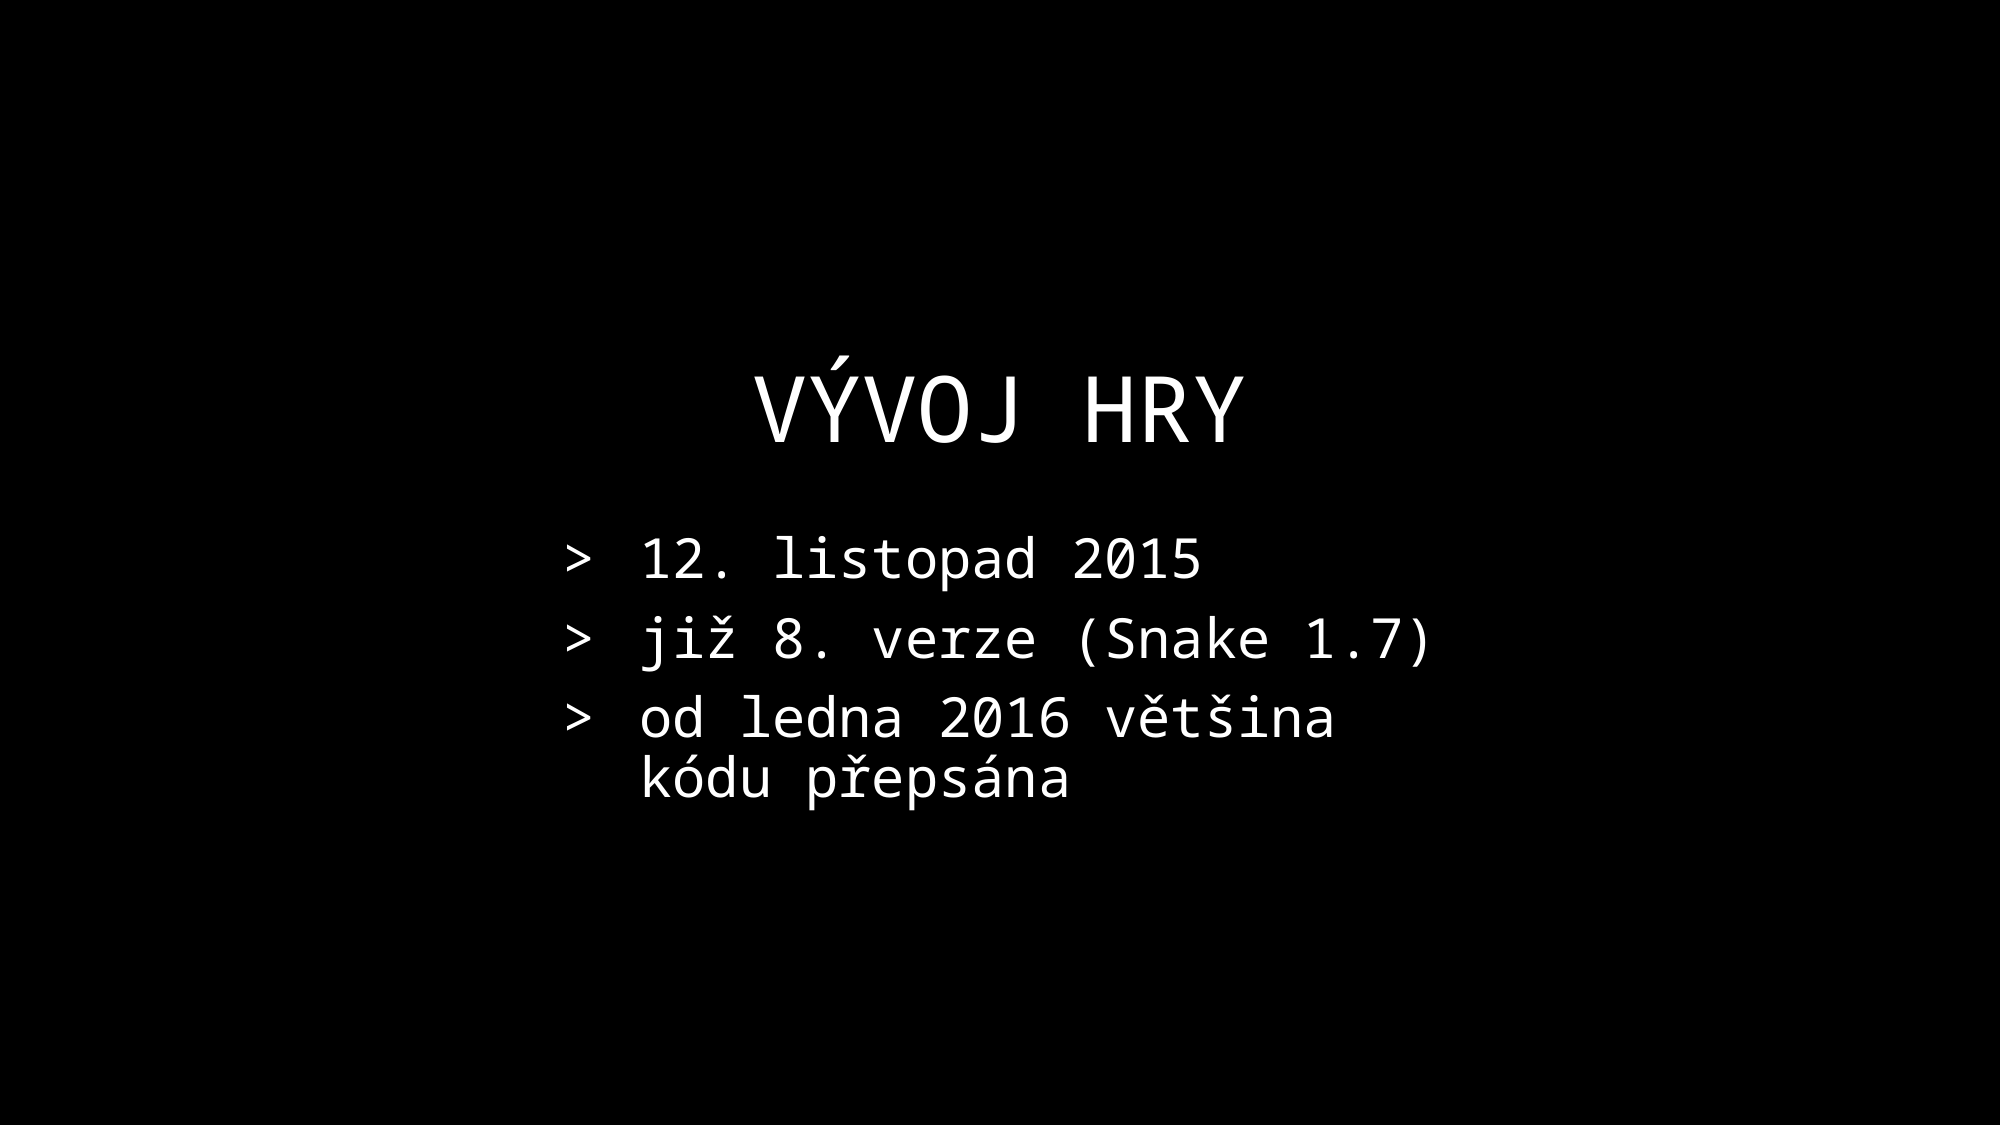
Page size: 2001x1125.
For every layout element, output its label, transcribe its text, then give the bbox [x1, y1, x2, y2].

title VÝVOJ HRY [547, 304, 1453, 522]
list 12. listopad 2015 již 8. verze (Snake 1.7) od ledna 2016 většina kódu přepsána [547, 523, 1453, 823]
